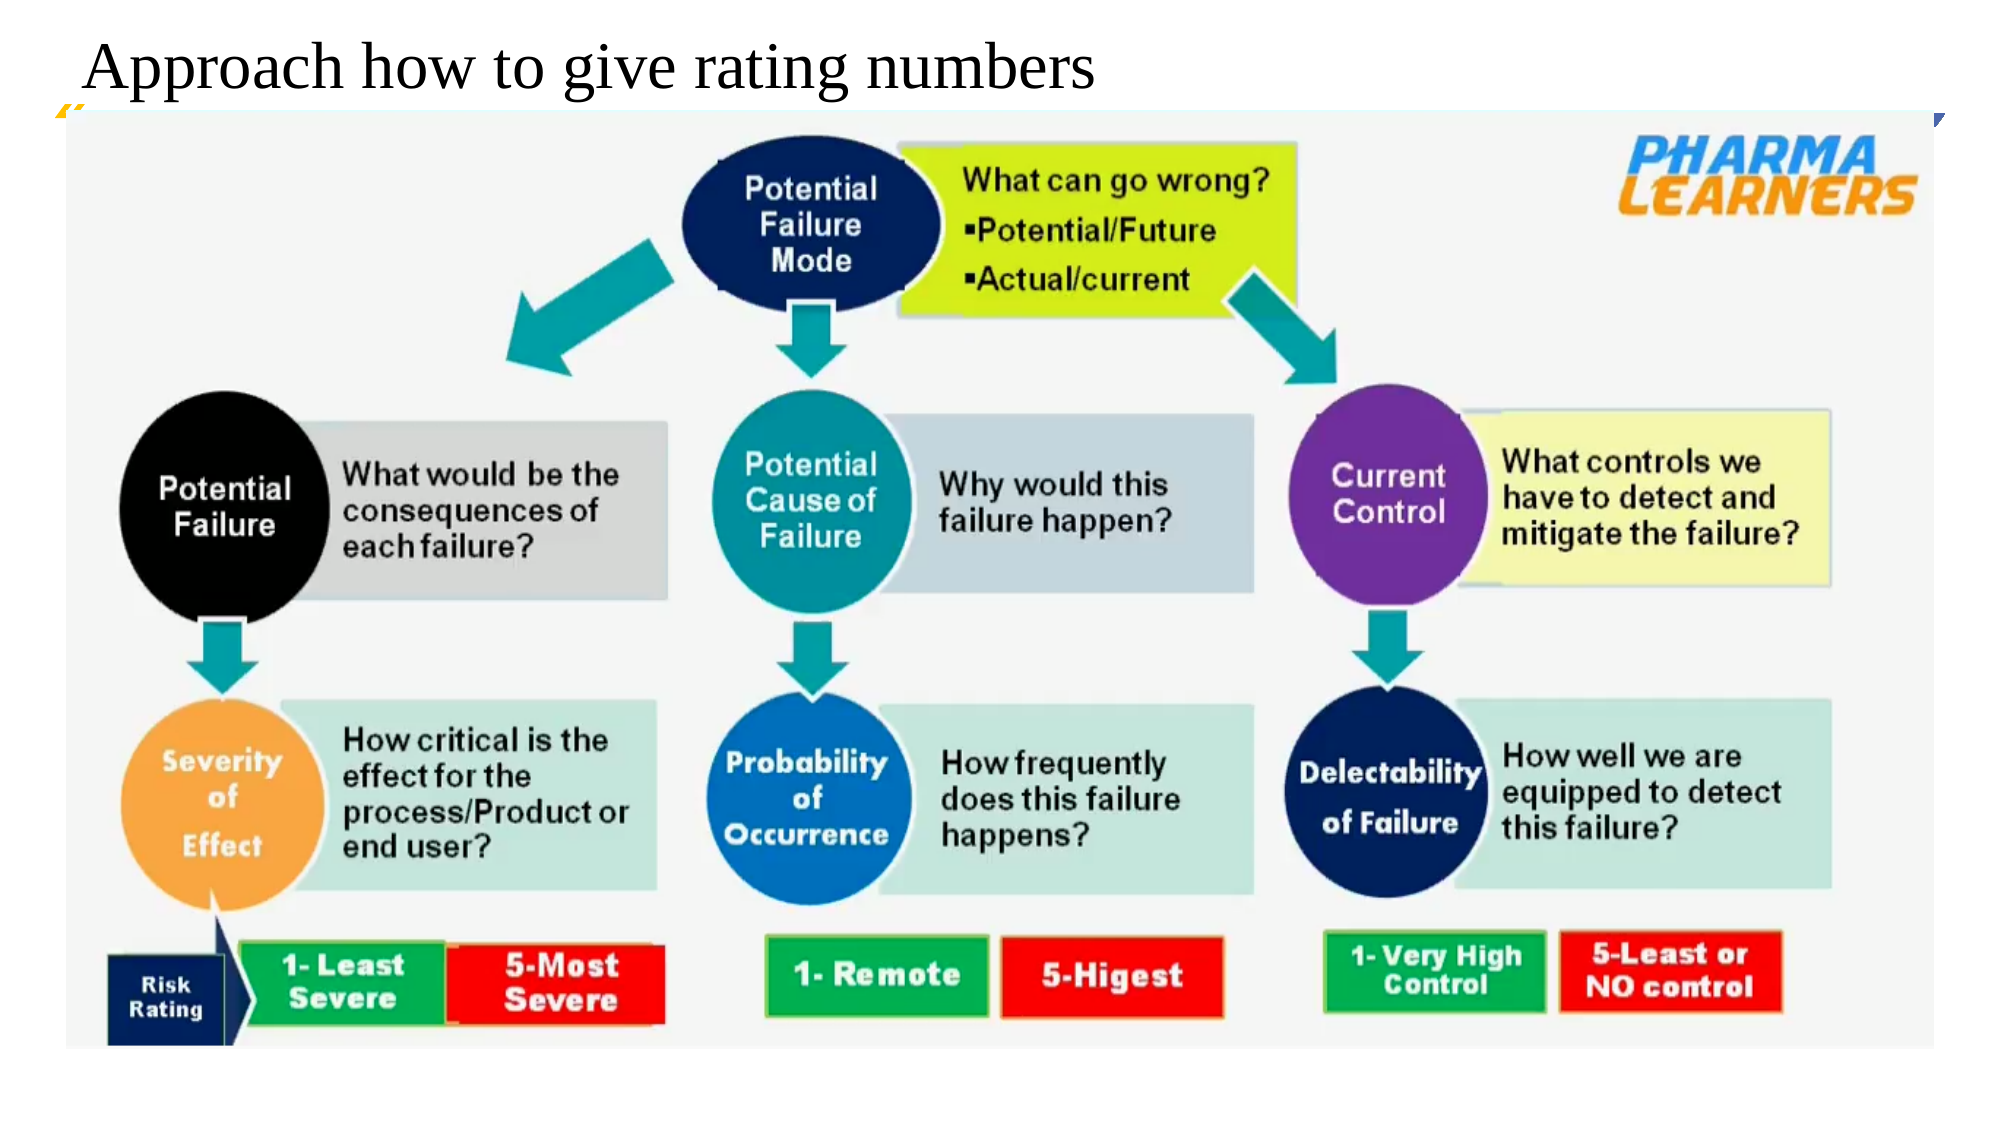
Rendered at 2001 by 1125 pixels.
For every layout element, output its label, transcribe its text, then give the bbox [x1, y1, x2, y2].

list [66, 110, 1934, 1049]
title Approach how to give rating numbers [66, 0, 1934, 110]
